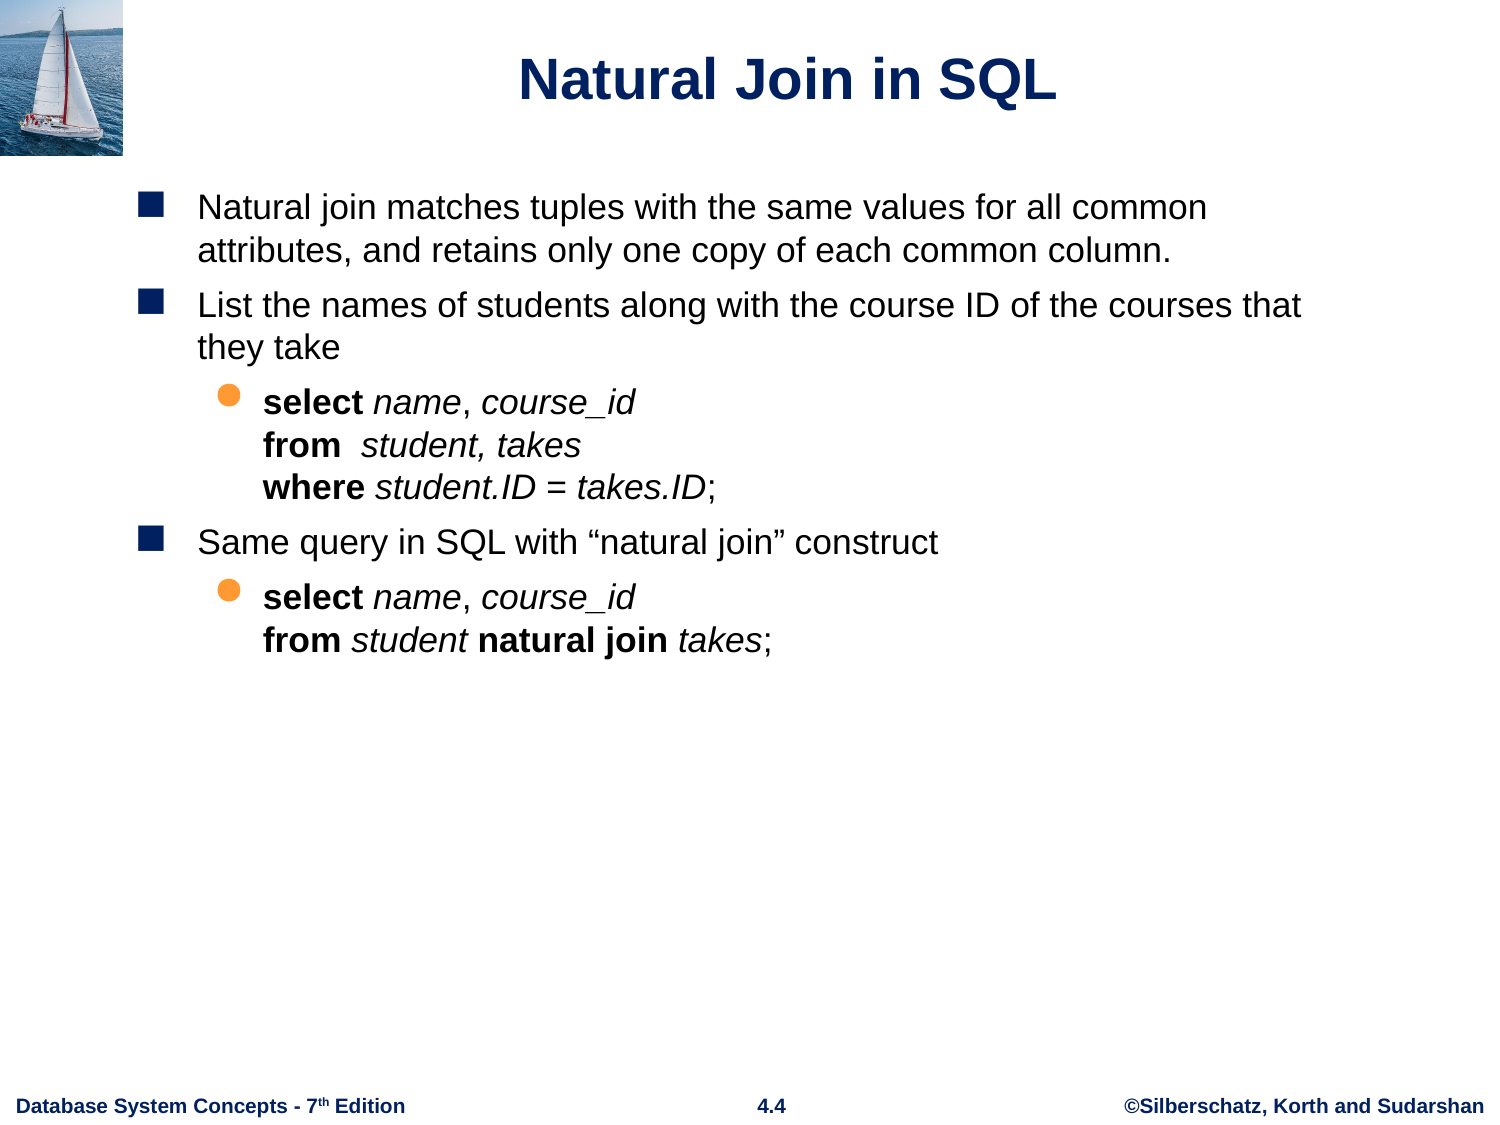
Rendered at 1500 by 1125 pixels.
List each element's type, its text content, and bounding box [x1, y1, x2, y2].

list Natural join matches tuples with the same values for all common attributes, and retains only one copy of each common column. List the names of students along with the course ID of the courses that they take select name, course_id from student, takes where student.ID = takes.ID; Same query in SQL with “natural join” construct select name, course_id from student natural join takes; [126, 176, 1381, 995]
title Natural Join in SQL [125, 18, 1452, 120]
picture [0, 0, 123, 156]
